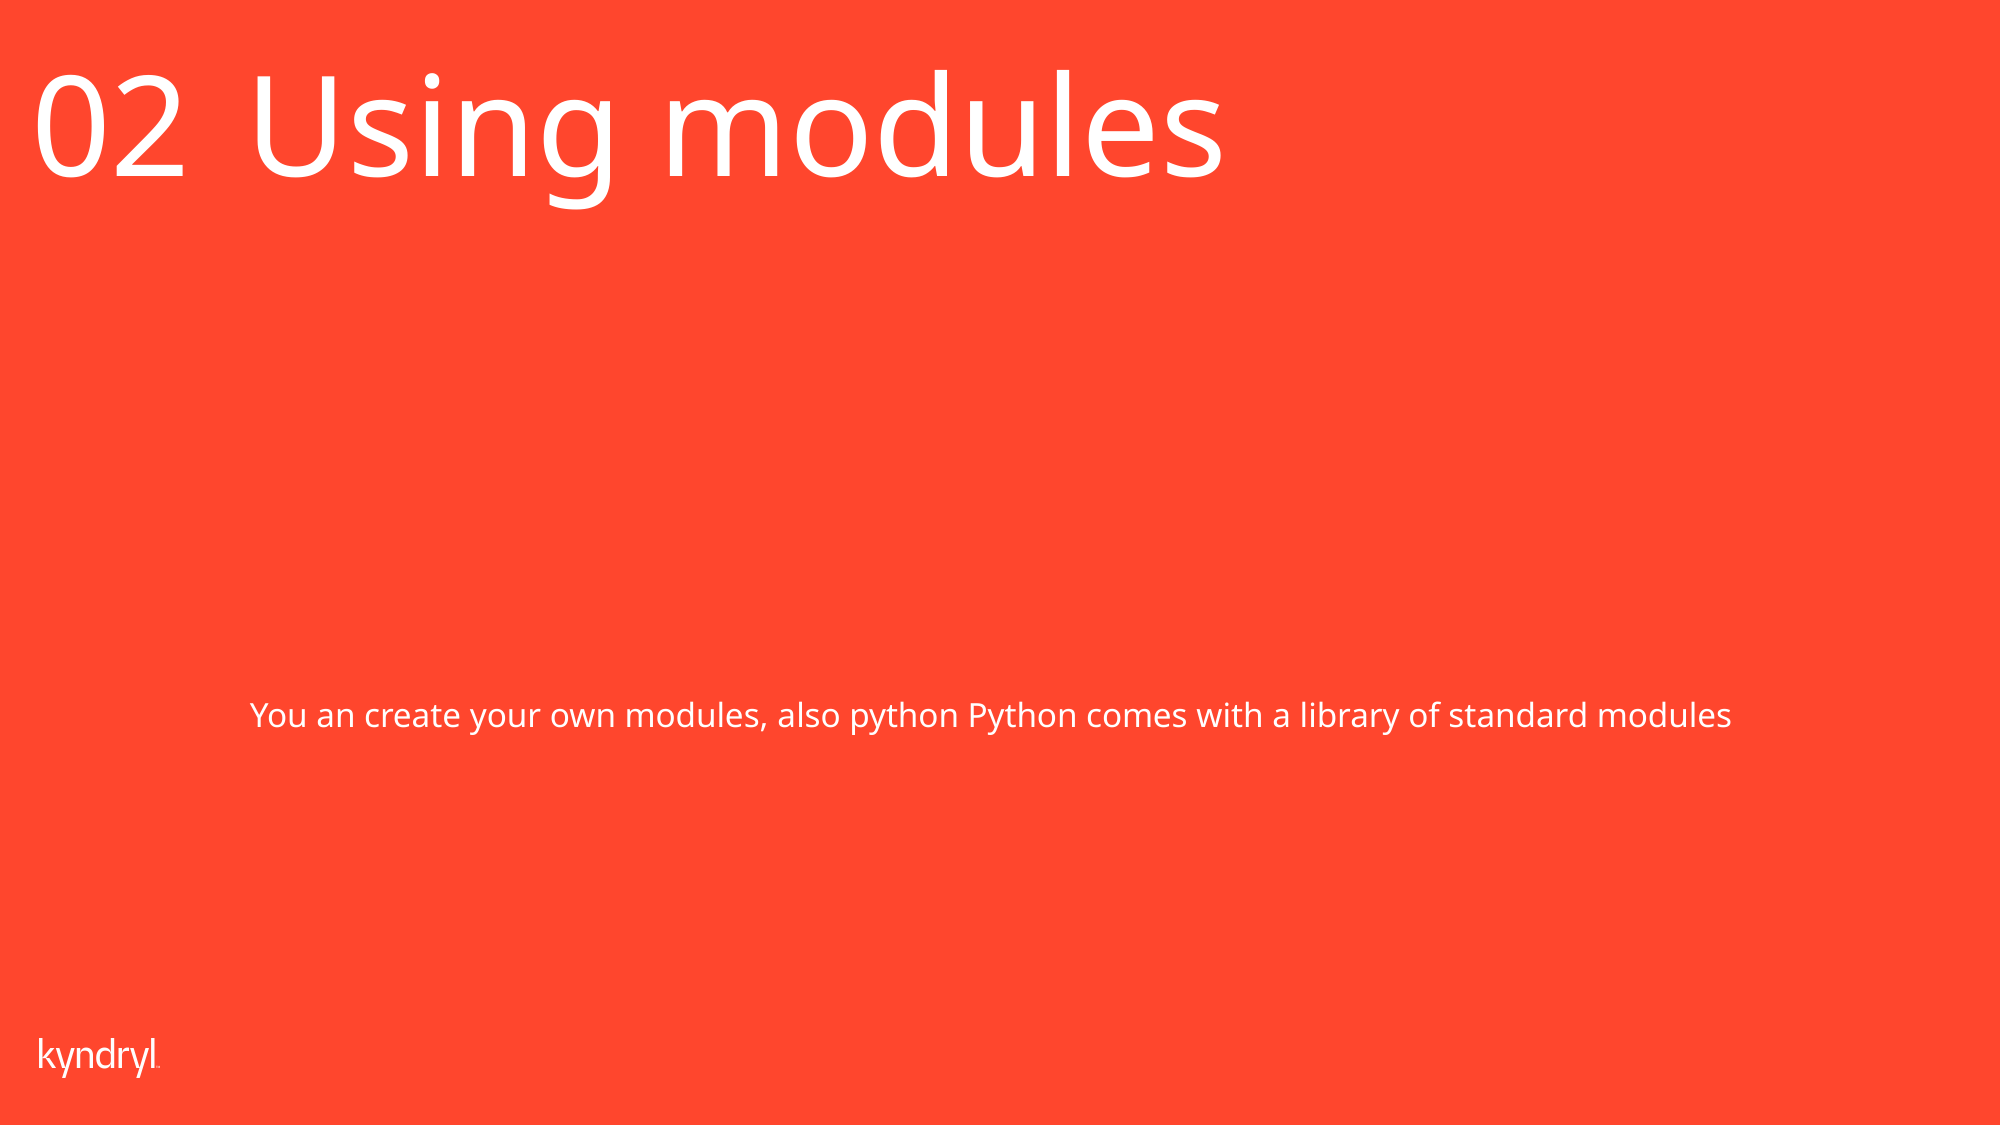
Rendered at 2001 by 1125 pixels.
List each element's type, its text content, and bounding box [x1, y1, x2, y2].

picture [39, 1038, 160, 1078]
list 02 [31, 36, 232, 185]
list Using modules [245, 36, 1750, 509]
list You an create your own modules, also python Python comes with a library of standard modules [249, 694, 1750, 1045]
